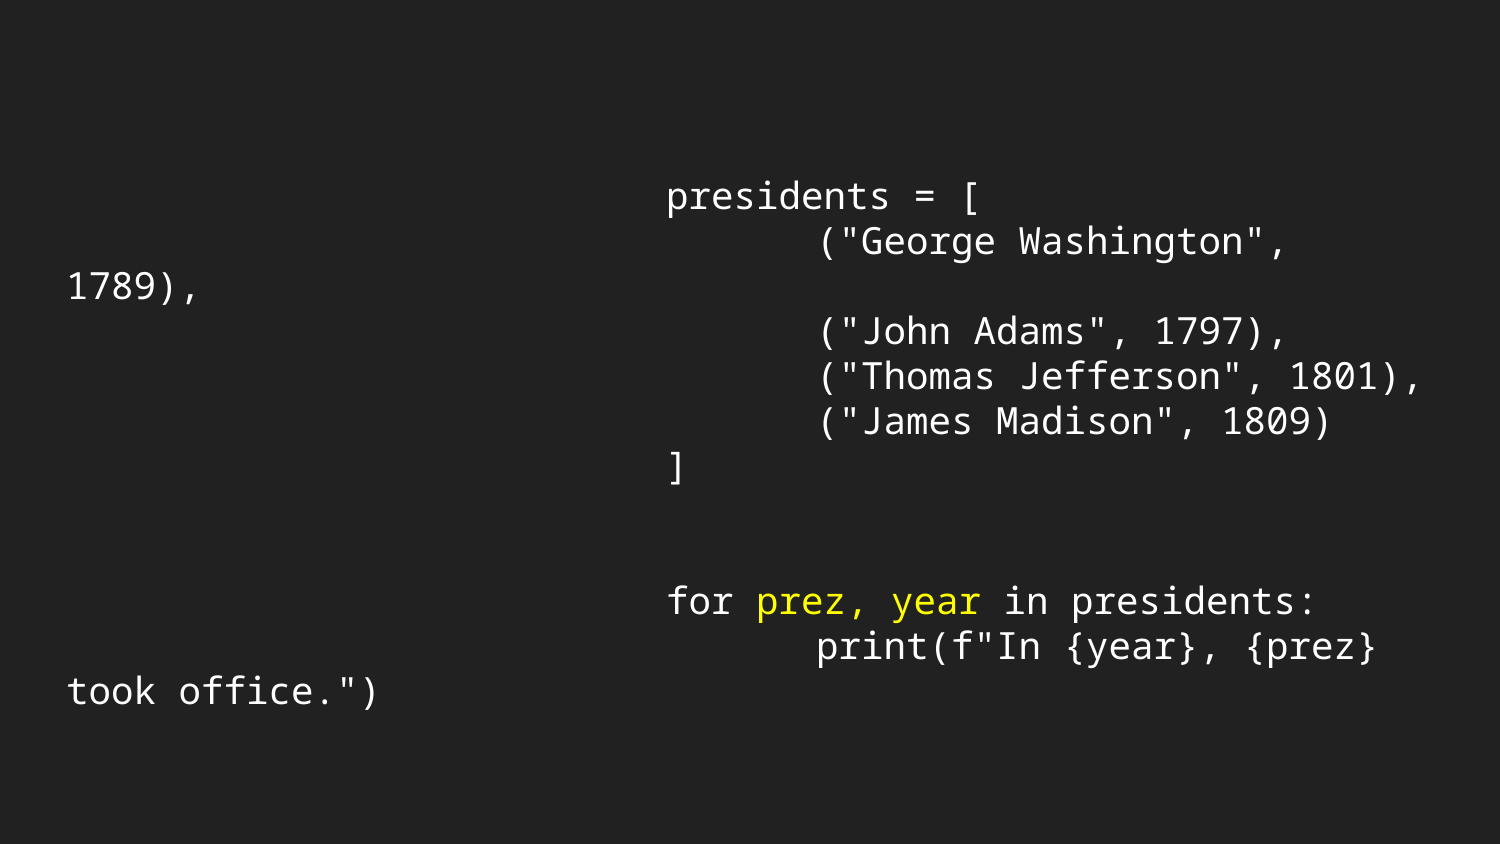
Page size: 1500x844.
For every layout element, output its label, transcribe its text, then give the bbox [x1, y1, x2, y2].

list presidents = [ ("George Washington", 1789), ("John Adams", 1797), ("Thomas Jefferson", 1801), ("James Madison", 1809) ] for prez, year in presidents: print(f"In {year}, {prez} took office.") [51, 156, 1449, 687]
